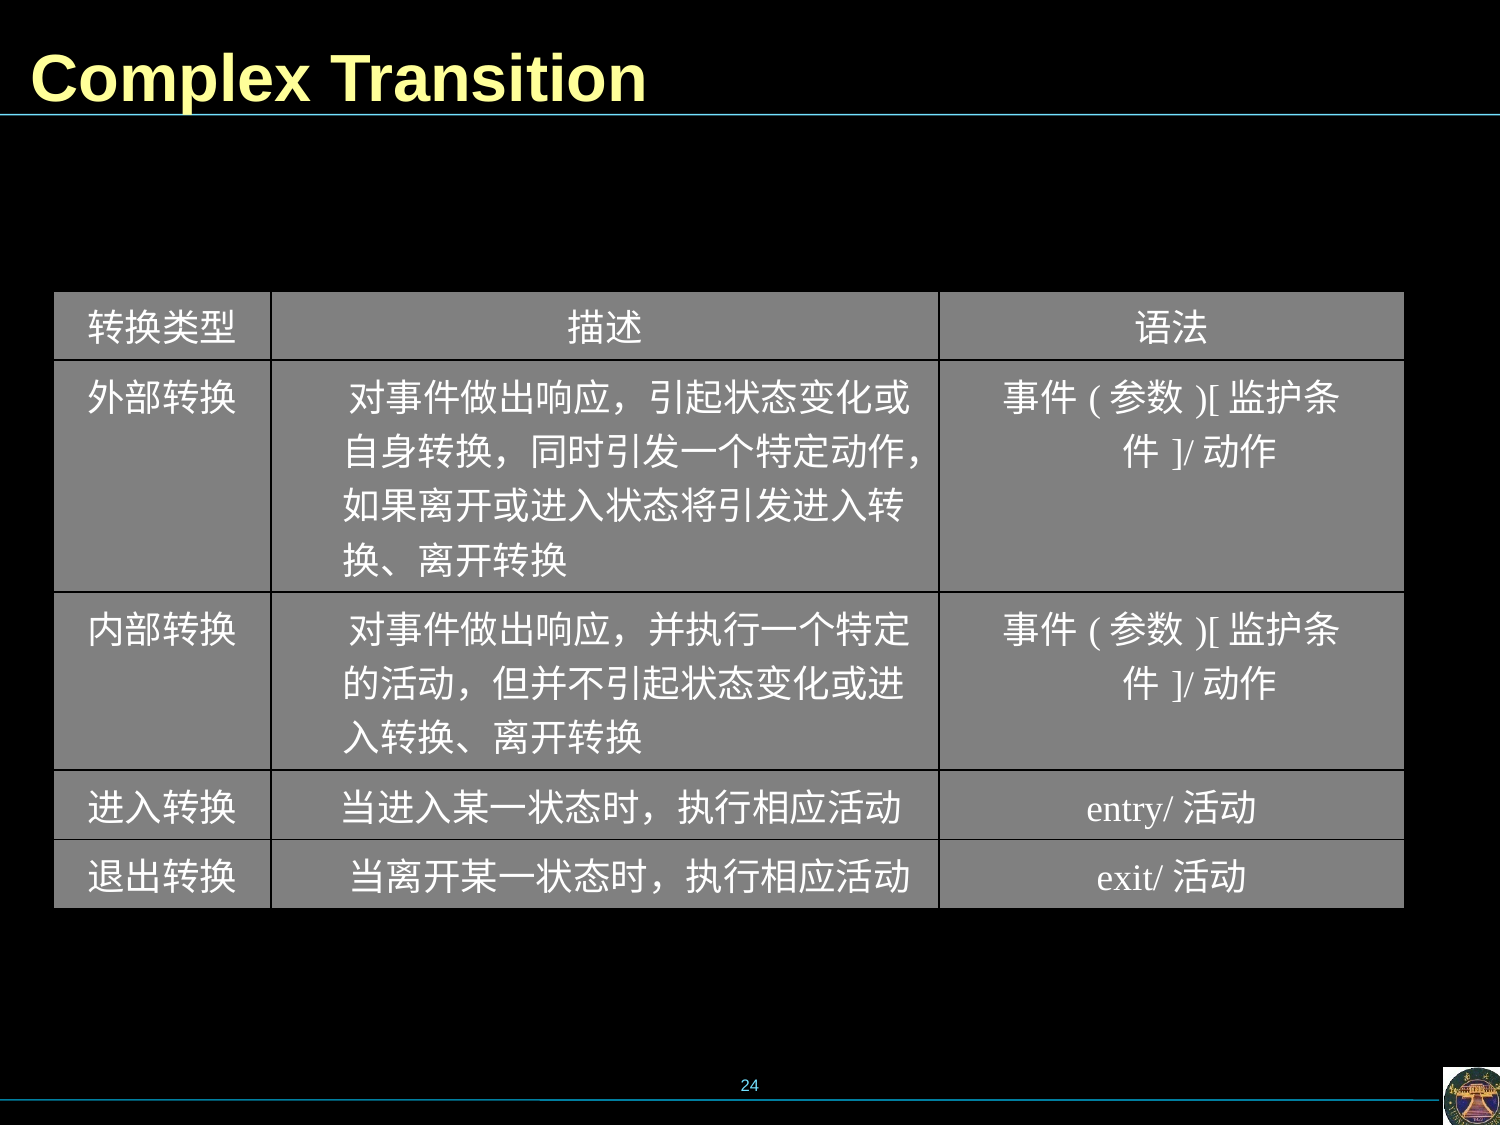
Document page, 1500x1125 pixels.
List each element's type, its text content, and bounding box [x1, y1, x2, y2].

picture [1443, 1067, 1500, 1125]
table_cell 当离开某一状态时，执行相应活动 [272, 840, 938, 908]
table_header 语法 [940, 292, 1404, 359]
table_cell 对事件做出响应，并执行一个特定的活动，但并不引起状态变化或进入转换、离开转换 [272, 593, 938, 769]
table_cell 当进入某一状态时，执行相应活动 [272, 771, 938, 839]
table_cell exit/活动 [940, 840, 1404, 908]
table_cell 事件(参数)[监护条件]/动作 [940, 361, 1404, 591]
table_cell 进入转换 [54, 771, 270, 839]
table_cell 事件(参数)[监护条件]/动作 [940, 593, 1404, 769]
text_box Complex Transition [12, 2, 1489, 90]
table_cell 内部转换 [54, 593, 270, 769]
table_cell 外部转换 [54, 361, 270, 591]
table_cell 对事件做出响应，引起状态变化或自身转换，同时引发一个特定动作，如果离开或进入状态将引发进入转换、离开转换 [272, 361, 938, 591]
table_cell 退出转换 [54, 840, 270, 908]
table_cell entry/活动 [940, 771, 1404, 839]
table_header 描述 [272, 292, 938, 359]
table_header 转换类型 [54, 292, 270, 359]
